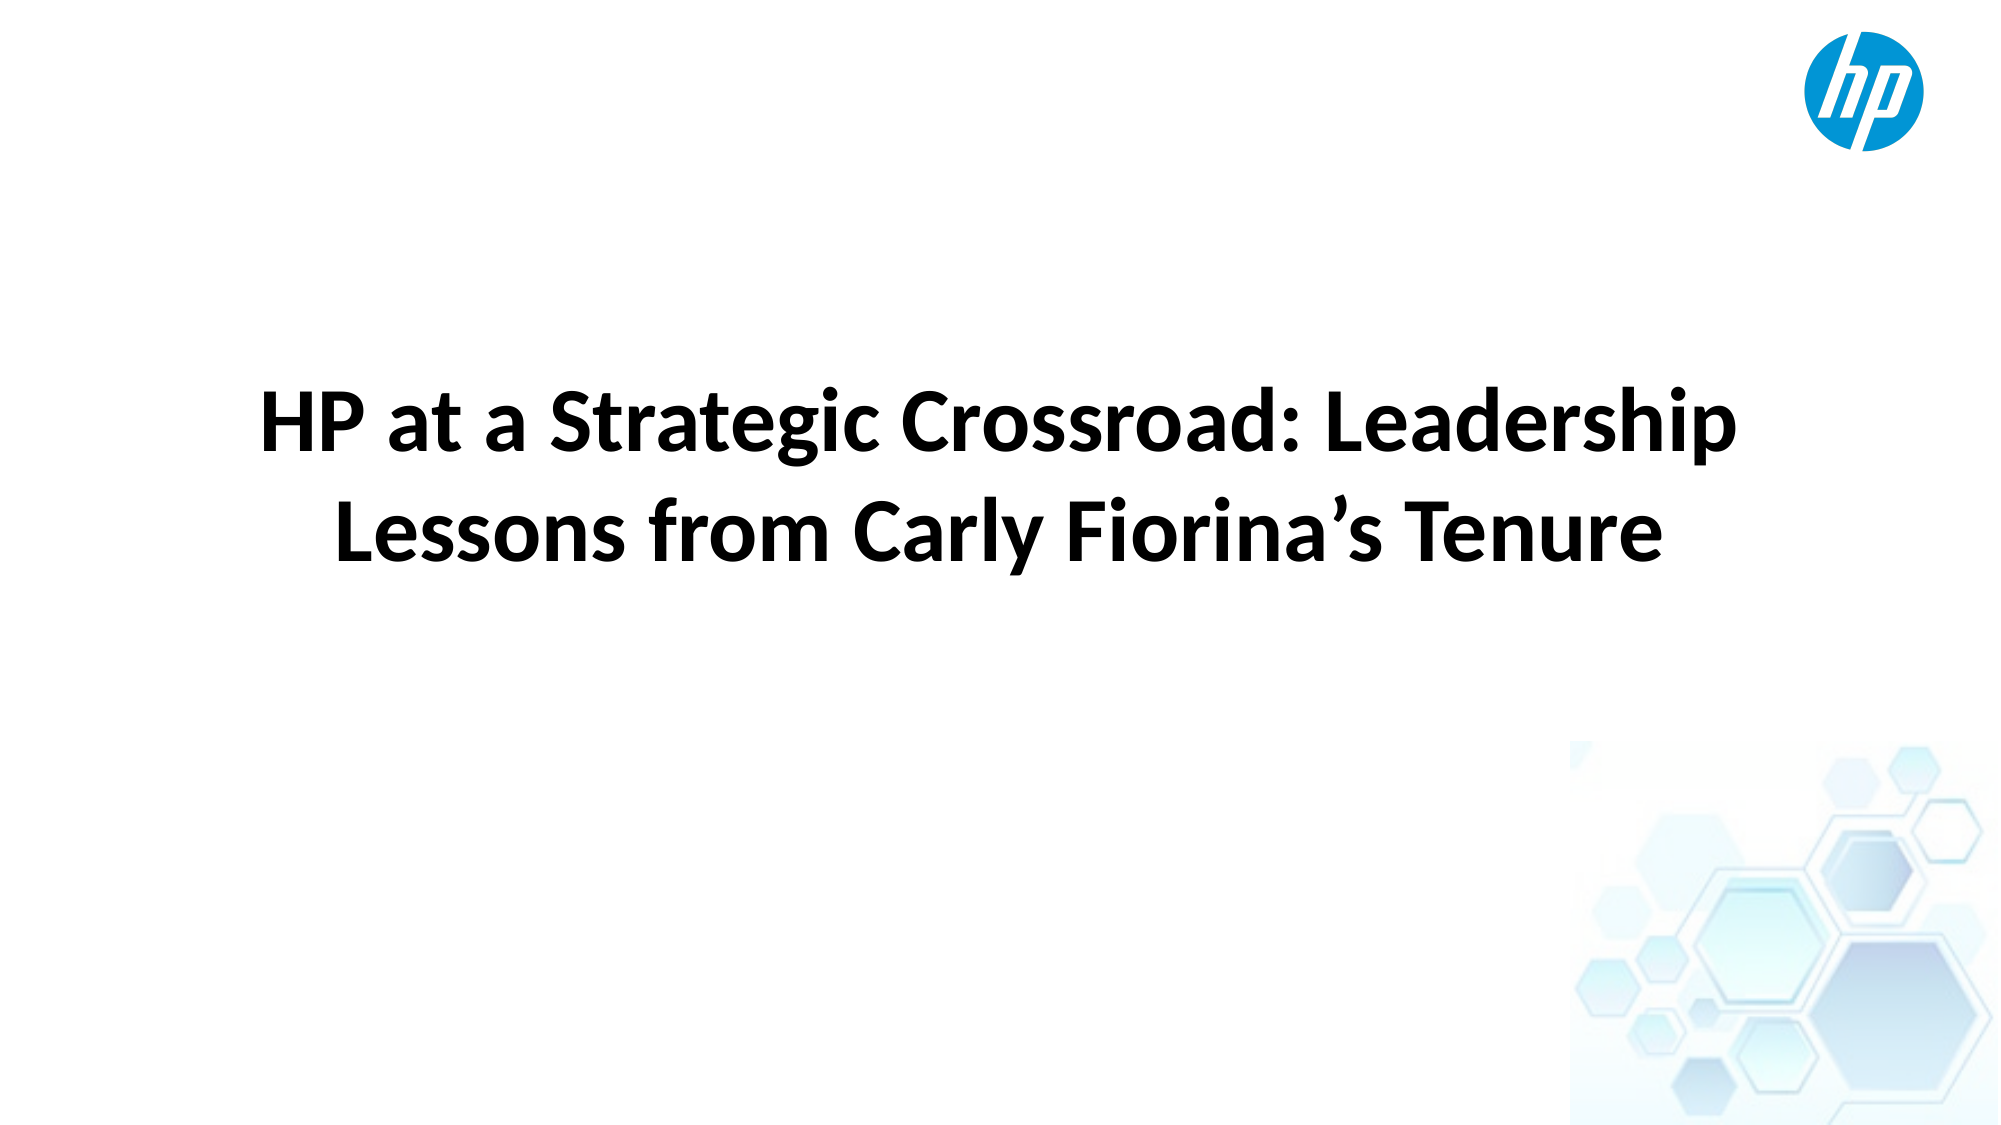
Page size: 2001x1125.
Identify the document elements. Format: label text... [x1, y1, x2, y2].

picture [1730, 2, 1998, 181]
title HP at a Strategic Crossroad: Leadership Lessons from Carly Fiorina’s Tenure [150, 349, 1850, 591]
